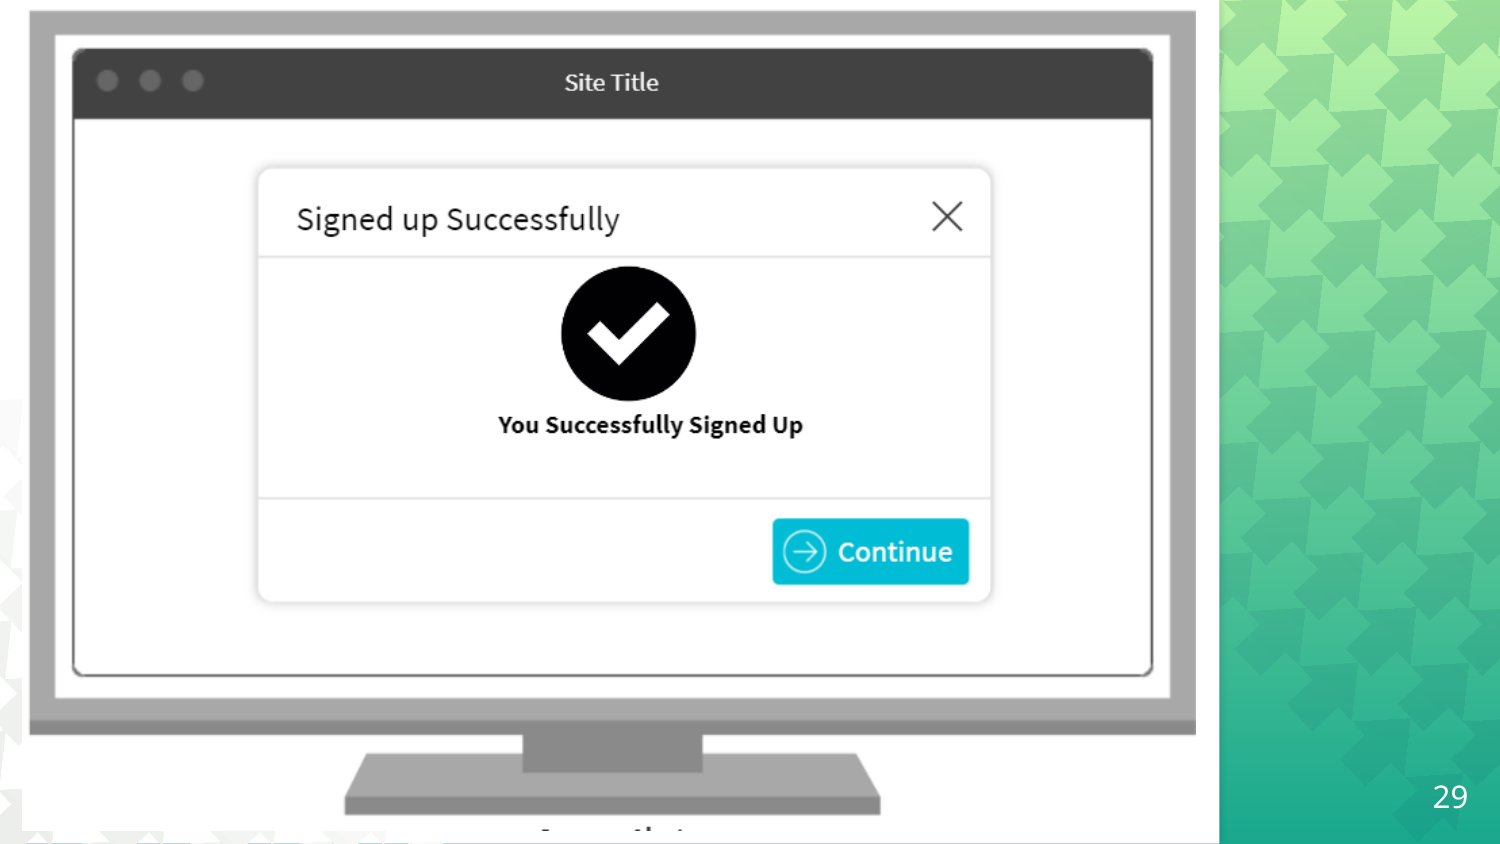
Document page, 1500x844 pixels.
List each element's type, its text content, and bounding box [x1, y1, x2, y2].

slide_number 29 [1378, 766, 1469, 832]
picture [21, 0, 1196, 832]
